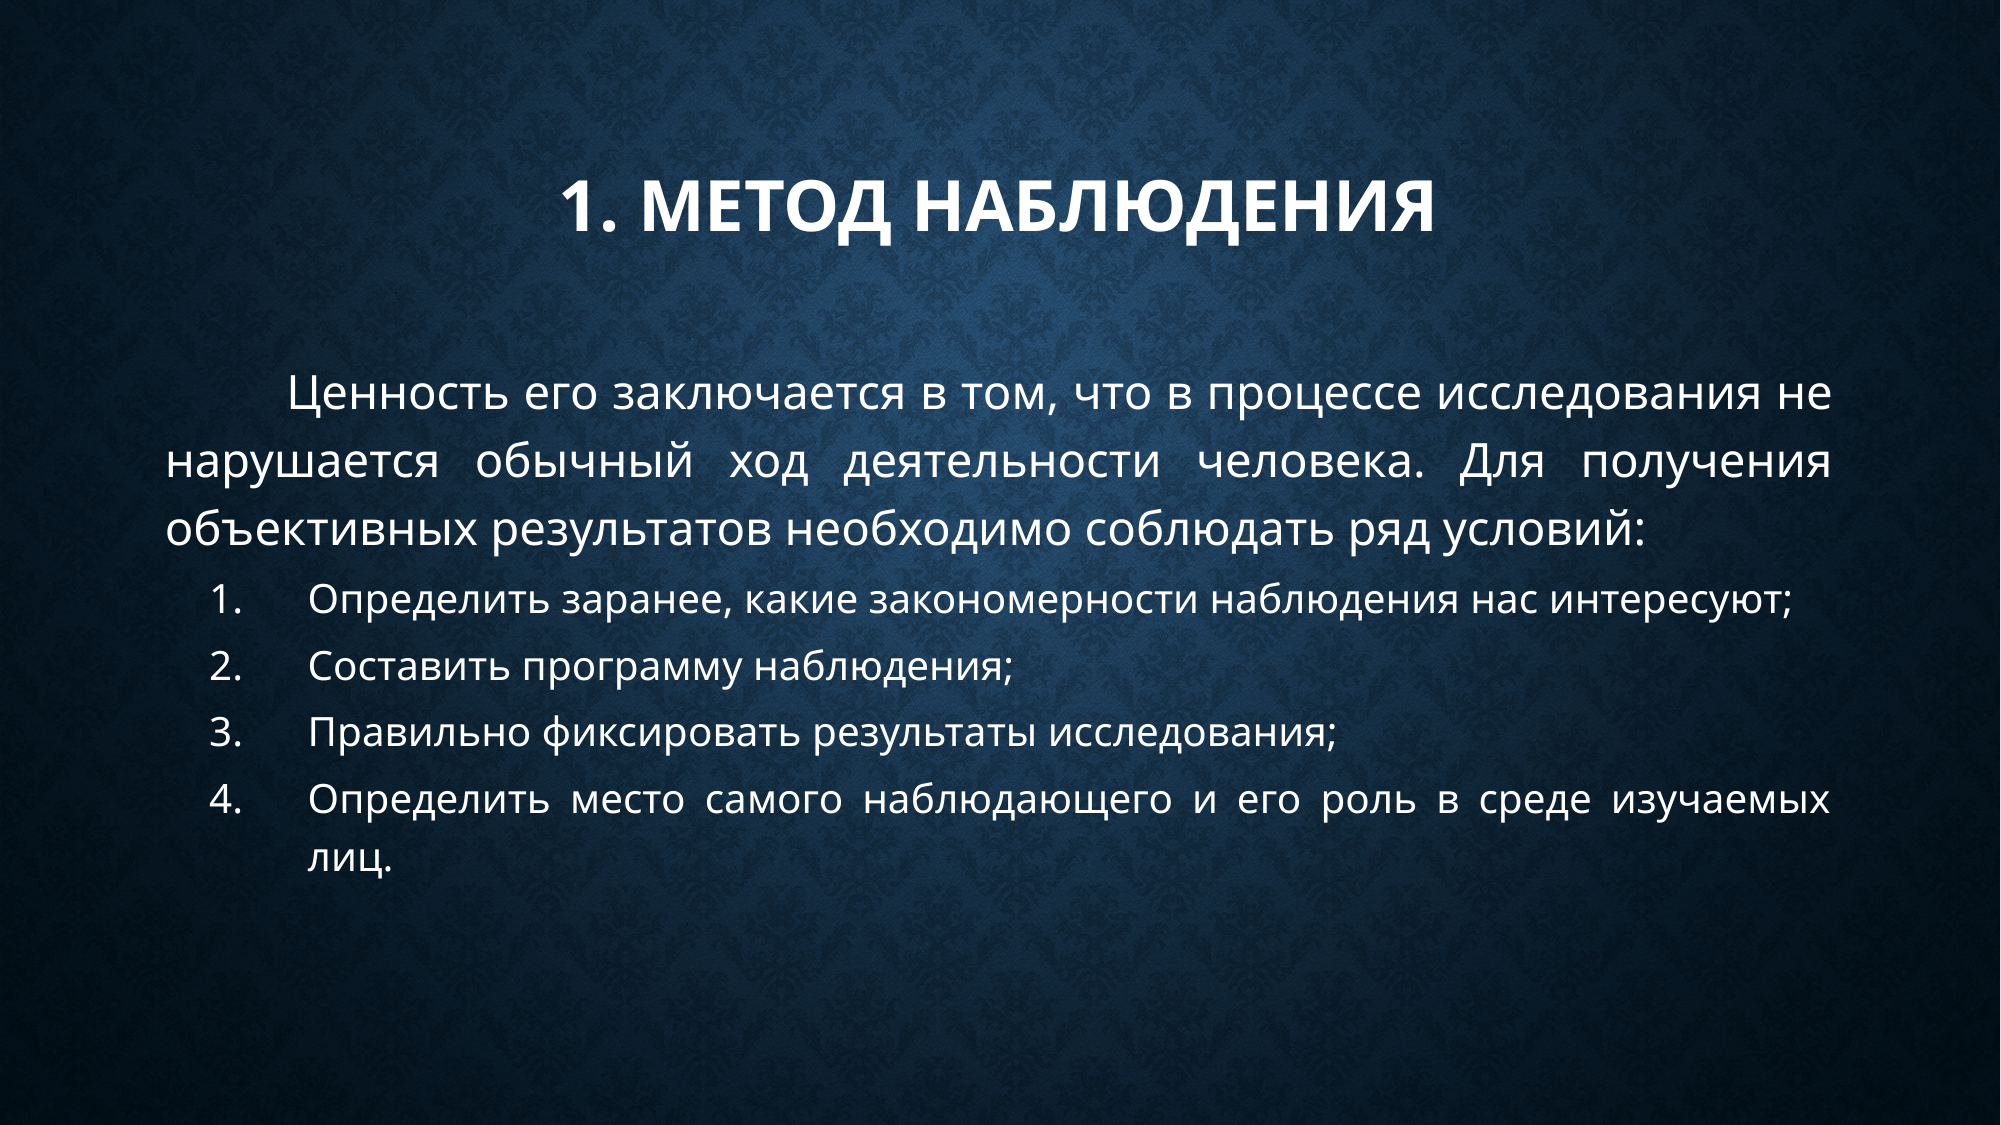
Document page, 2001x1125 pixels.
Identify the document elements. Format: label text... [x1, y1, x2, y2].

title 1. Метод наблюдения [149, 99, 1849, 318]
list Ценность его заключается в том, что в процессе исследования не нарушается обычный ход деятельности человека. Для получения объективных результатов необходимо соблюдать ряд условий: Определить заранее, какие закономерности наблюдения нас интересуют; Составить программу наблюдения; Правильно фиксировать результаты исследования; Определить место самого наблюдающего и его роль в среде изучаемых лиц. [149, 343, 1849, 950]
